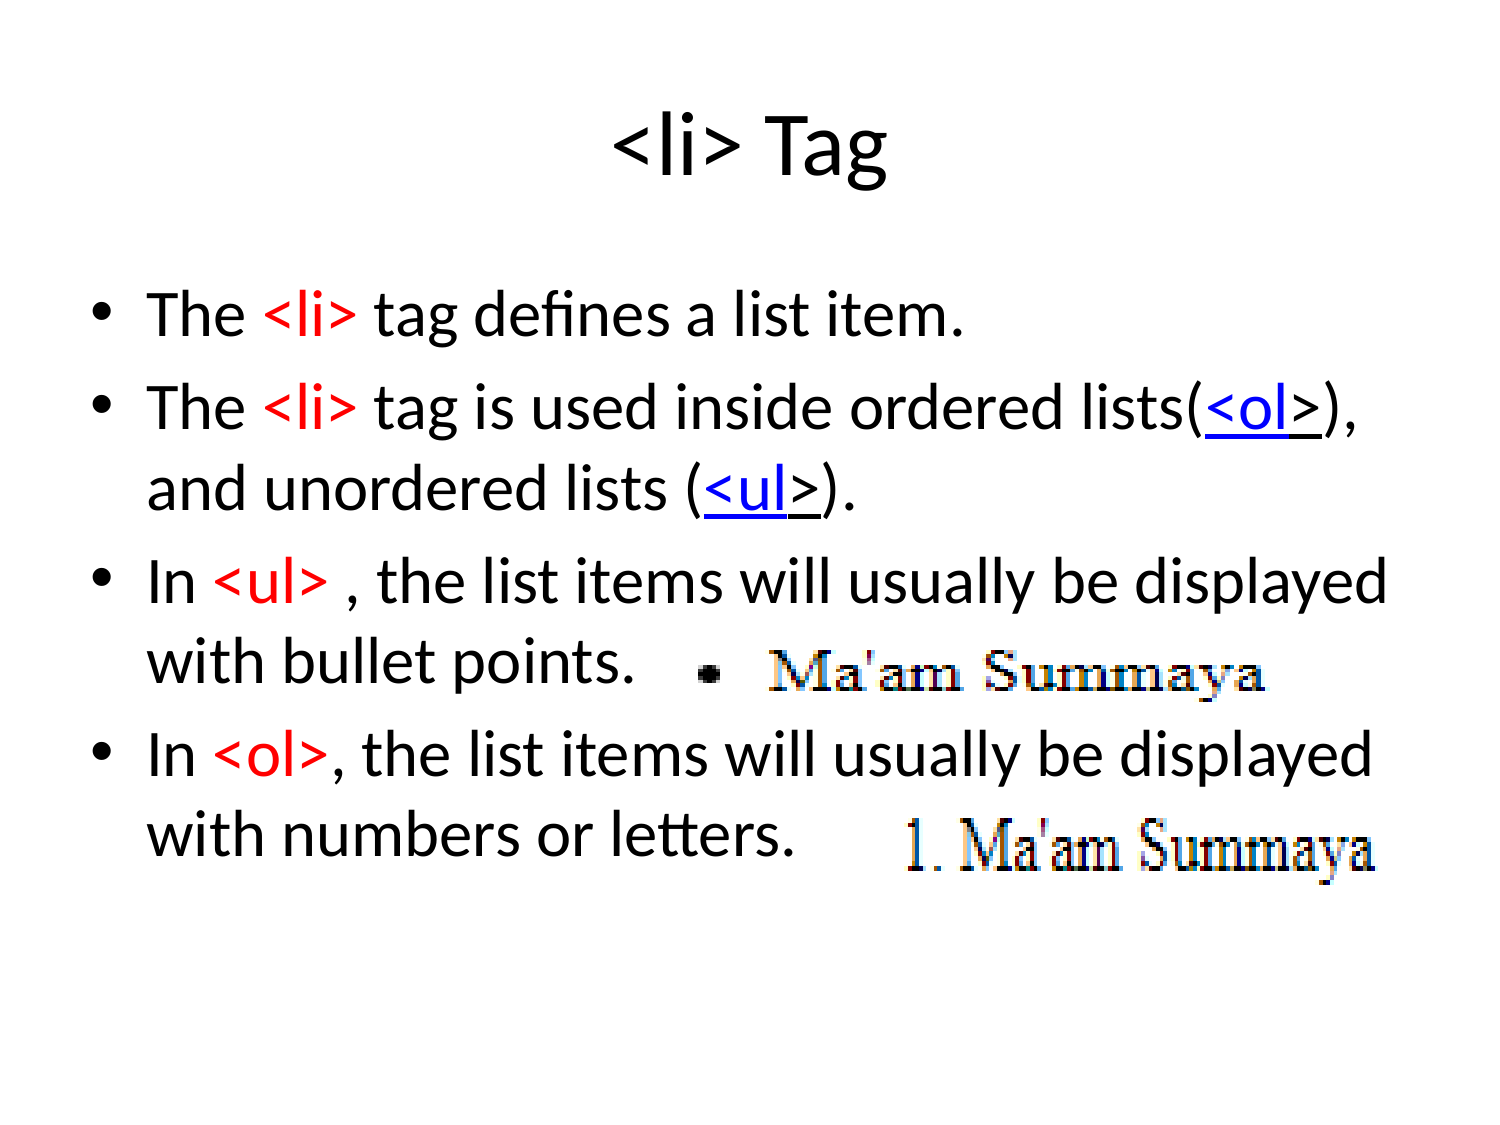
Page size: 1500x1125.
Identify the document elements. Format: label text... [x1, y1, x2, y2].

picture [812, 799, 1438, 901]
title <li> Tag [75, 45, 1425, 233]
picture [649, 636, 1351, 713]
list The <li> tag defines a list item. The <li> tag is used inside ordered lists(<ol>), and unordered lists (<ul>). In <ul> , the list items will usually be displayed with bullet points. In <ol>, the list items will usually be displayed with numbers or letters. [75, 262, 1425, 1005]
